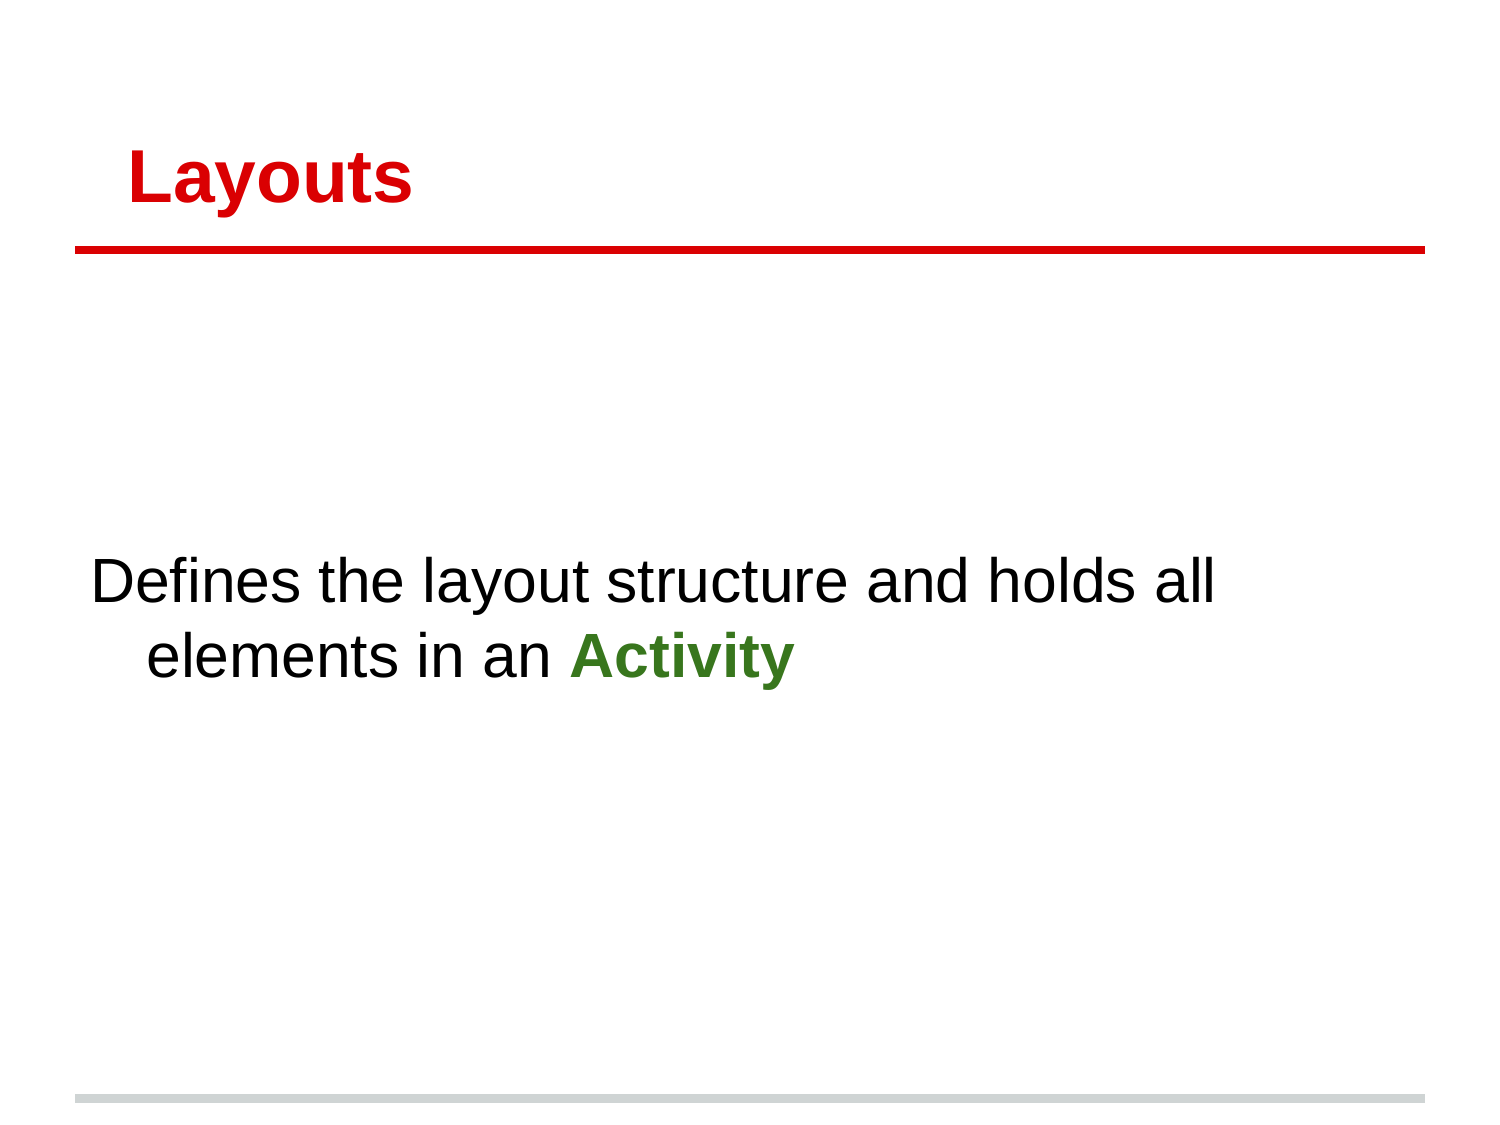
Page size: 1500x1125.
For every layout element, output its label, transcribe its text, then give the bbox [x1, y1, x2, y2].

title Layouts [75, 45, 1425, 233]
list Defines the layout structure and holds all elements in an Activity [75, 262, 1425, 1078]
